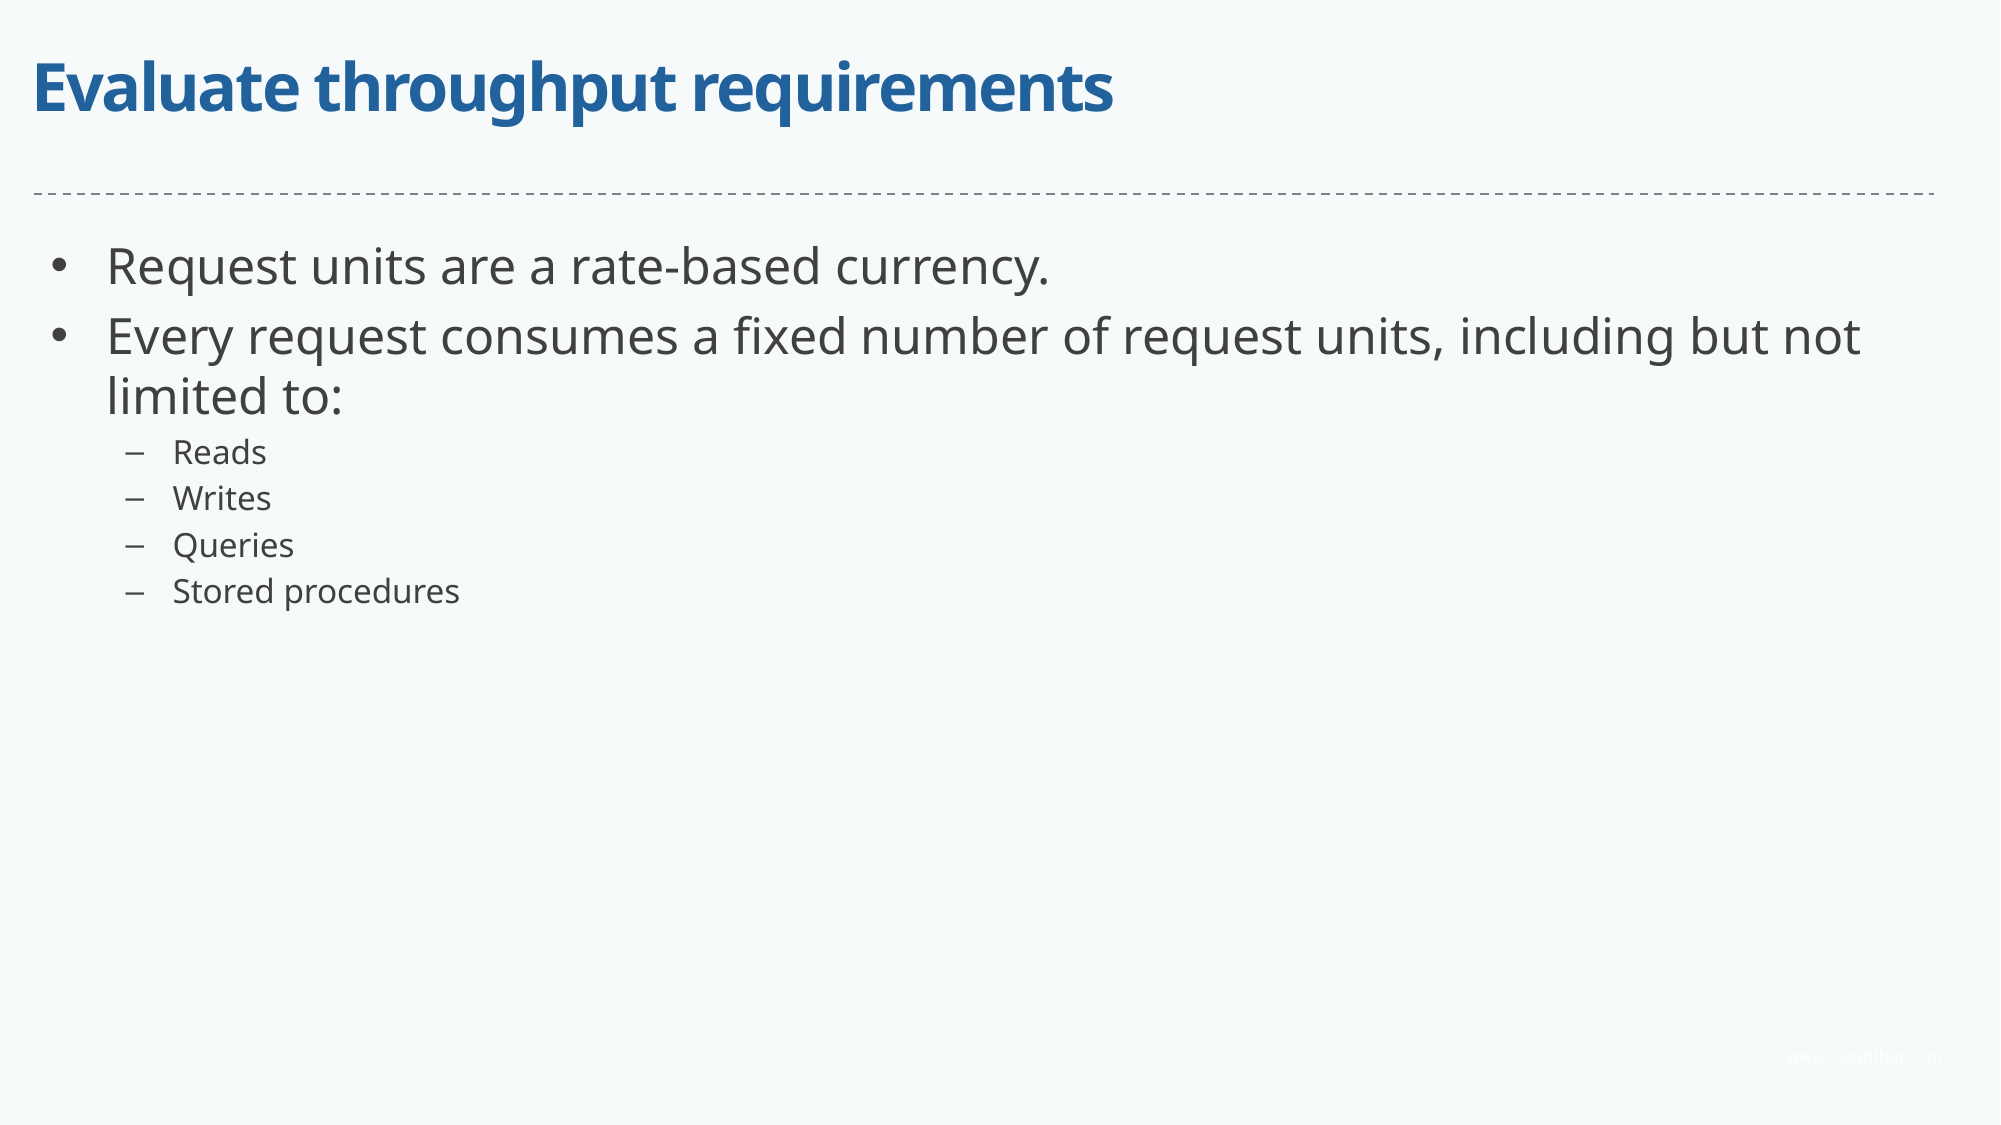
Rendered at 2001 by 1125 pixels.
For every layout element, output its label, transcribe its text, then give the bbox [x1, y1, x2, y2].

title Evaluate throughput requirements [31, 44, 1935, 126]
list Request units are a rate-based currency. Every request consumes a fixed number of request units, including but not limited to: Reads Writes Queries Stored procedures [35, 226, 1935, 1003]
